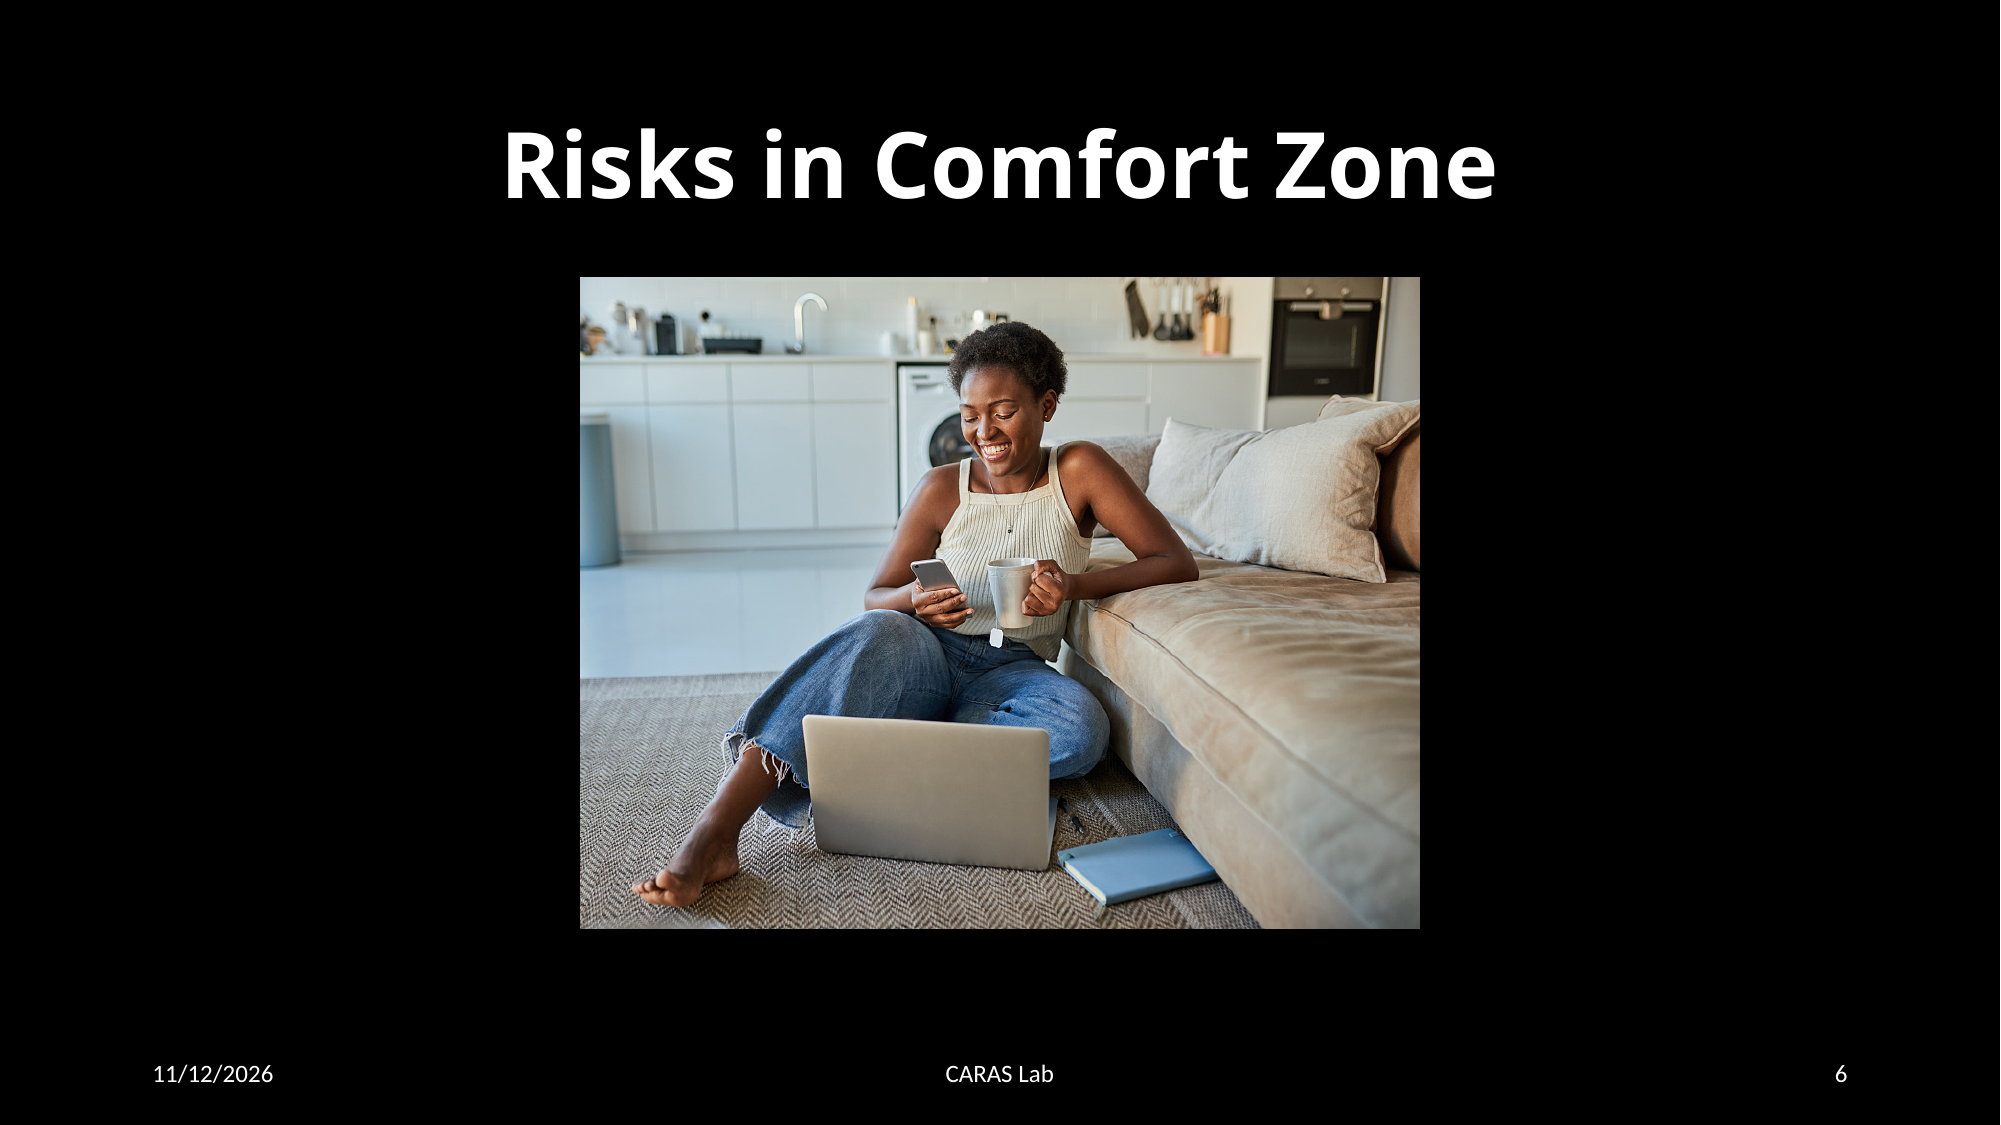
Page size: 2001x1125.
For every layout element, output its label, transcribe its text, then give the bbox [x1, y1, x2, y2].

picture [580, 277, 1420, 929]
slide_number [137, 1042, 588, 1103]
title Risks in Comfort Zone [137, 59, 1863, 278]
slide_number 6 [1412, 1042, 1863, 1103]
footer CARAS Lab [662, 1042, 1338, 1103]
